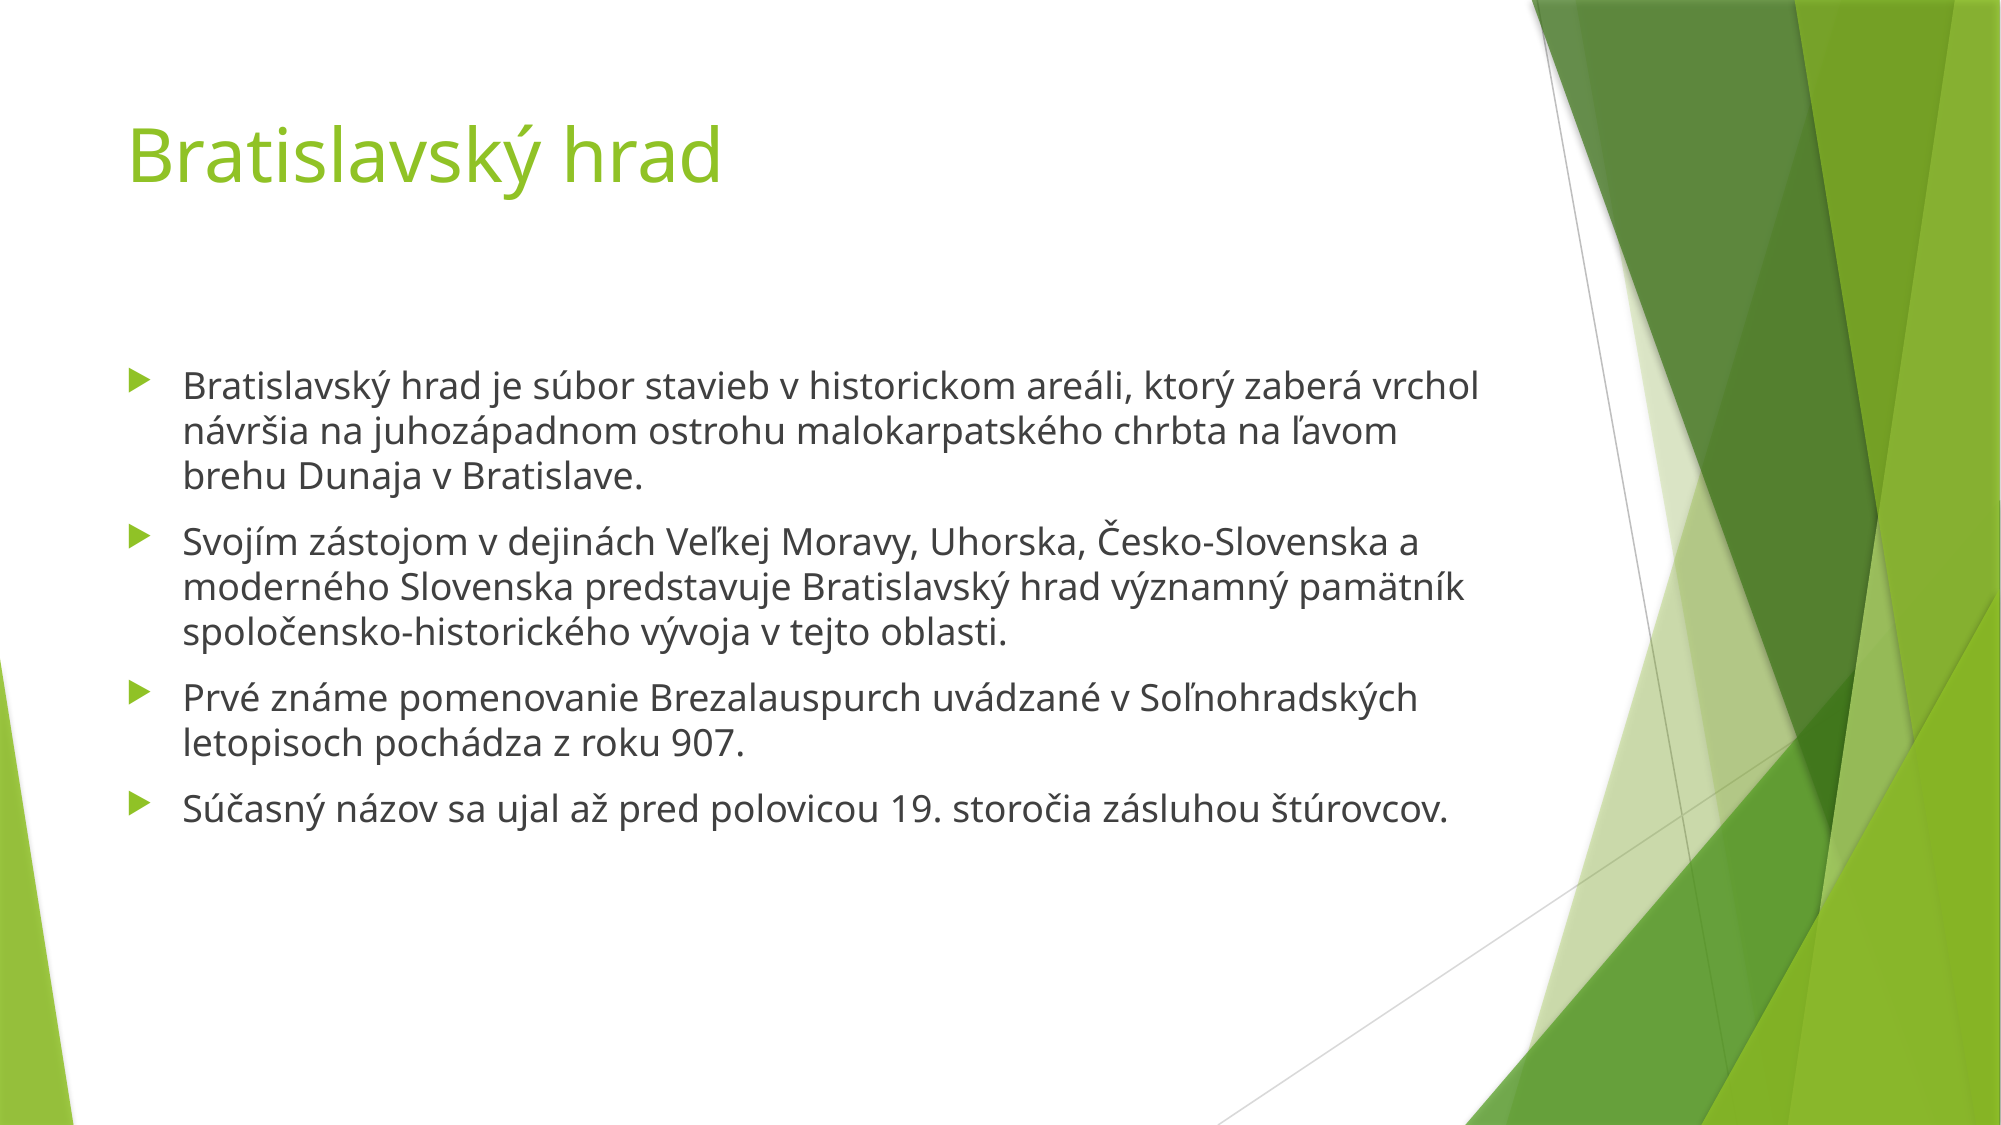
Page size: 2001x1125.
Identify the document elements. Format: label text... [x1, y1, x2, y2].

title Bratislavský hrad [111, 99, 1522, 317]
list Bratislavský hrad je súbor stavieb v historickom areáli, ktorý zaberá vrchol návršia na juhozápadnom ostrohu malokarpatského chrbta na ľavom brehu Dunaja v Bratislave. Svojím zástojom v dejinách Veľkej Moravy, Uhorska, Česko-Slovenska a moderného Slovenska predstavuje Bratislavský hrad významný pamätník spoločensko-historického vývoja v tejto oblasti. Prvé známe pomenovanie Brezalauspurch uvádzané v Soľnohradských letopisoch pochádza z roku 907. Súčasný názov sa ujal až pred polovicou 19. storočia zásluhou štúrovcov. [111, 354, 1522, 992]
